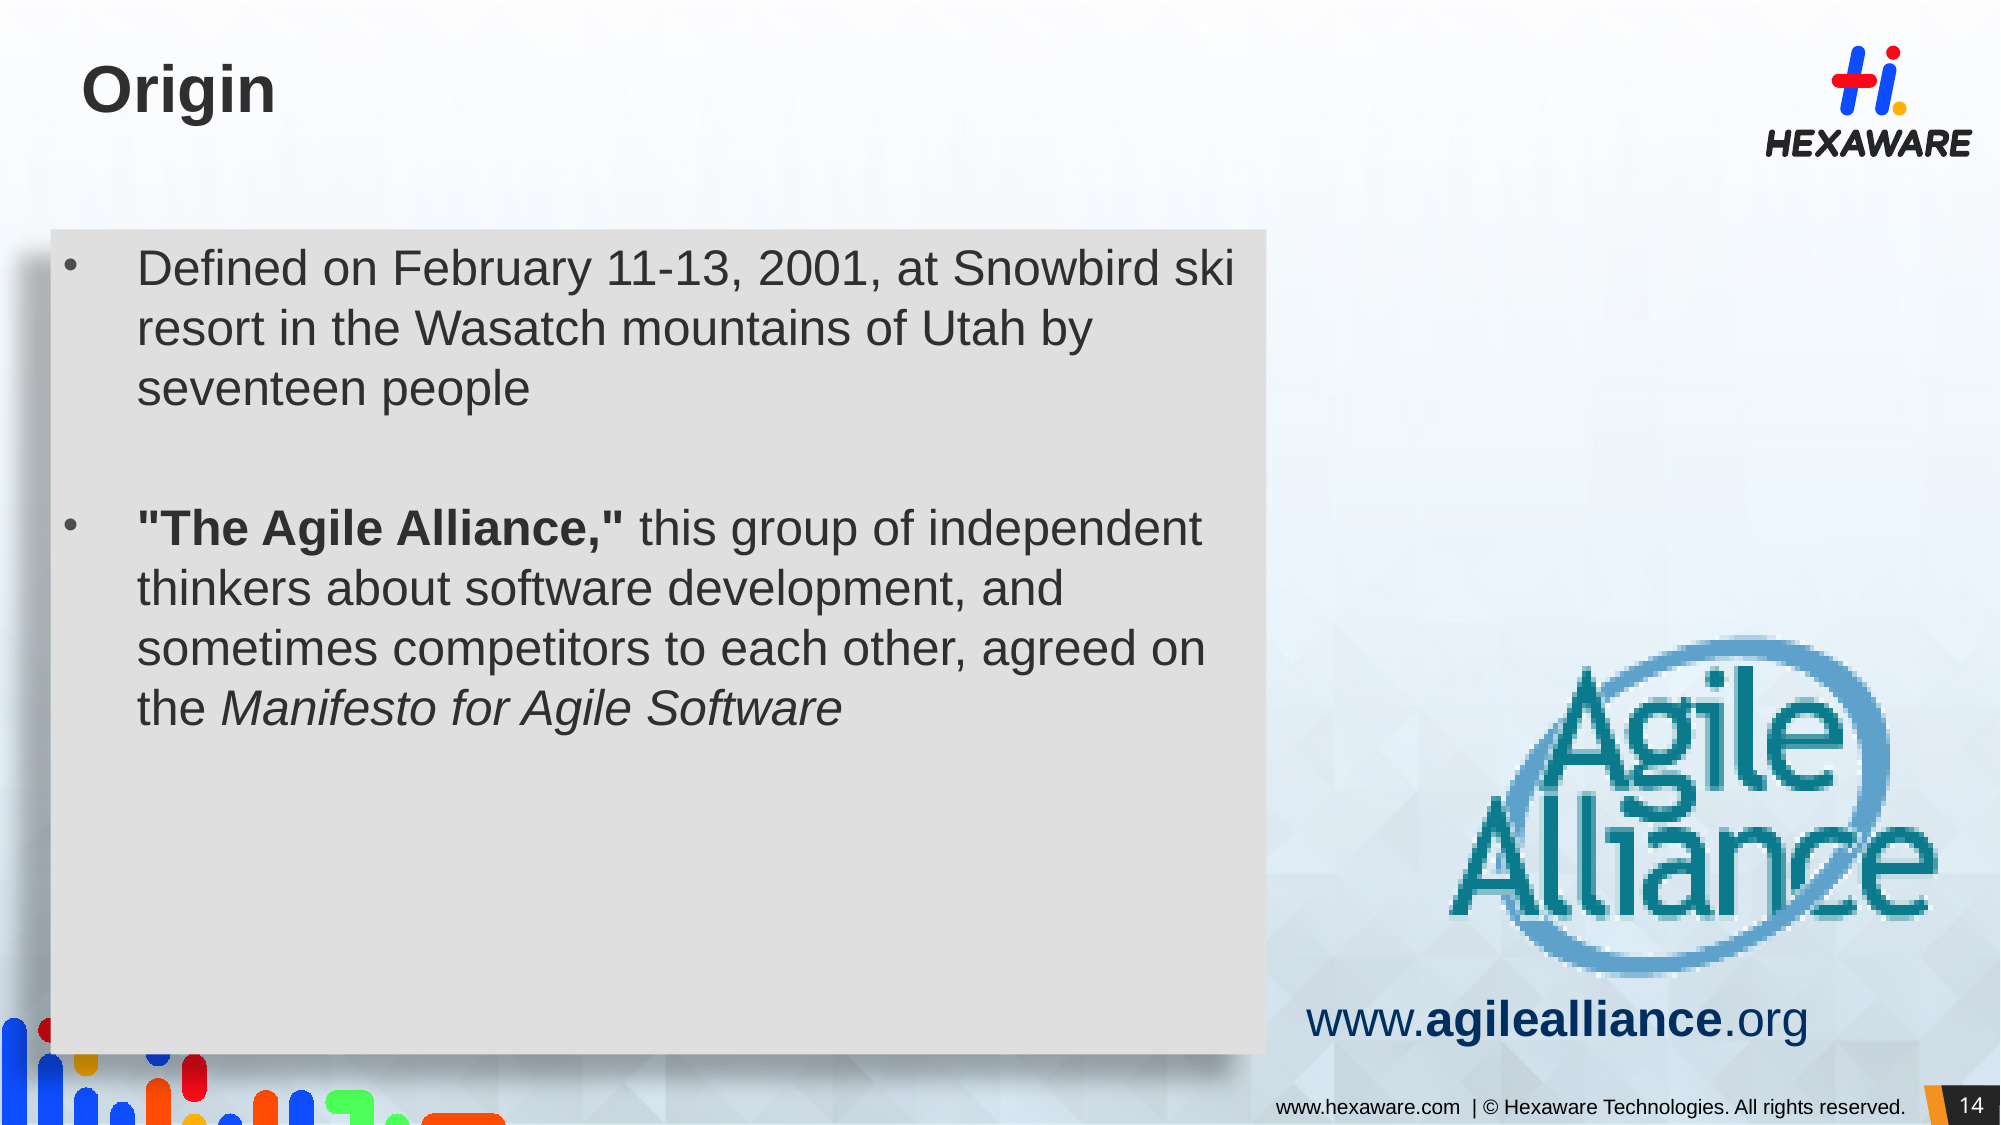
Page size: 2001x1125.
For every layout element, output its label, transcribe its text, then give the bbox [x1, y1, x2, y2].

text_box www.agilealliance.org [1291, 979, 1825, 1055]
title Origin [70, 35, 1521, 136]
list Defined on February 11-13, 2001, at Snowbird ski resort in the Wasatch mountains of Utah by seventeen people "The Agile Alliance," this group of independent thinkers about software development, and sometimes competitors to each other, agreed on the Manifesto for Agile Software [50, 229, 1267, 1055]
picture [0, 0, 2001, 1125]
